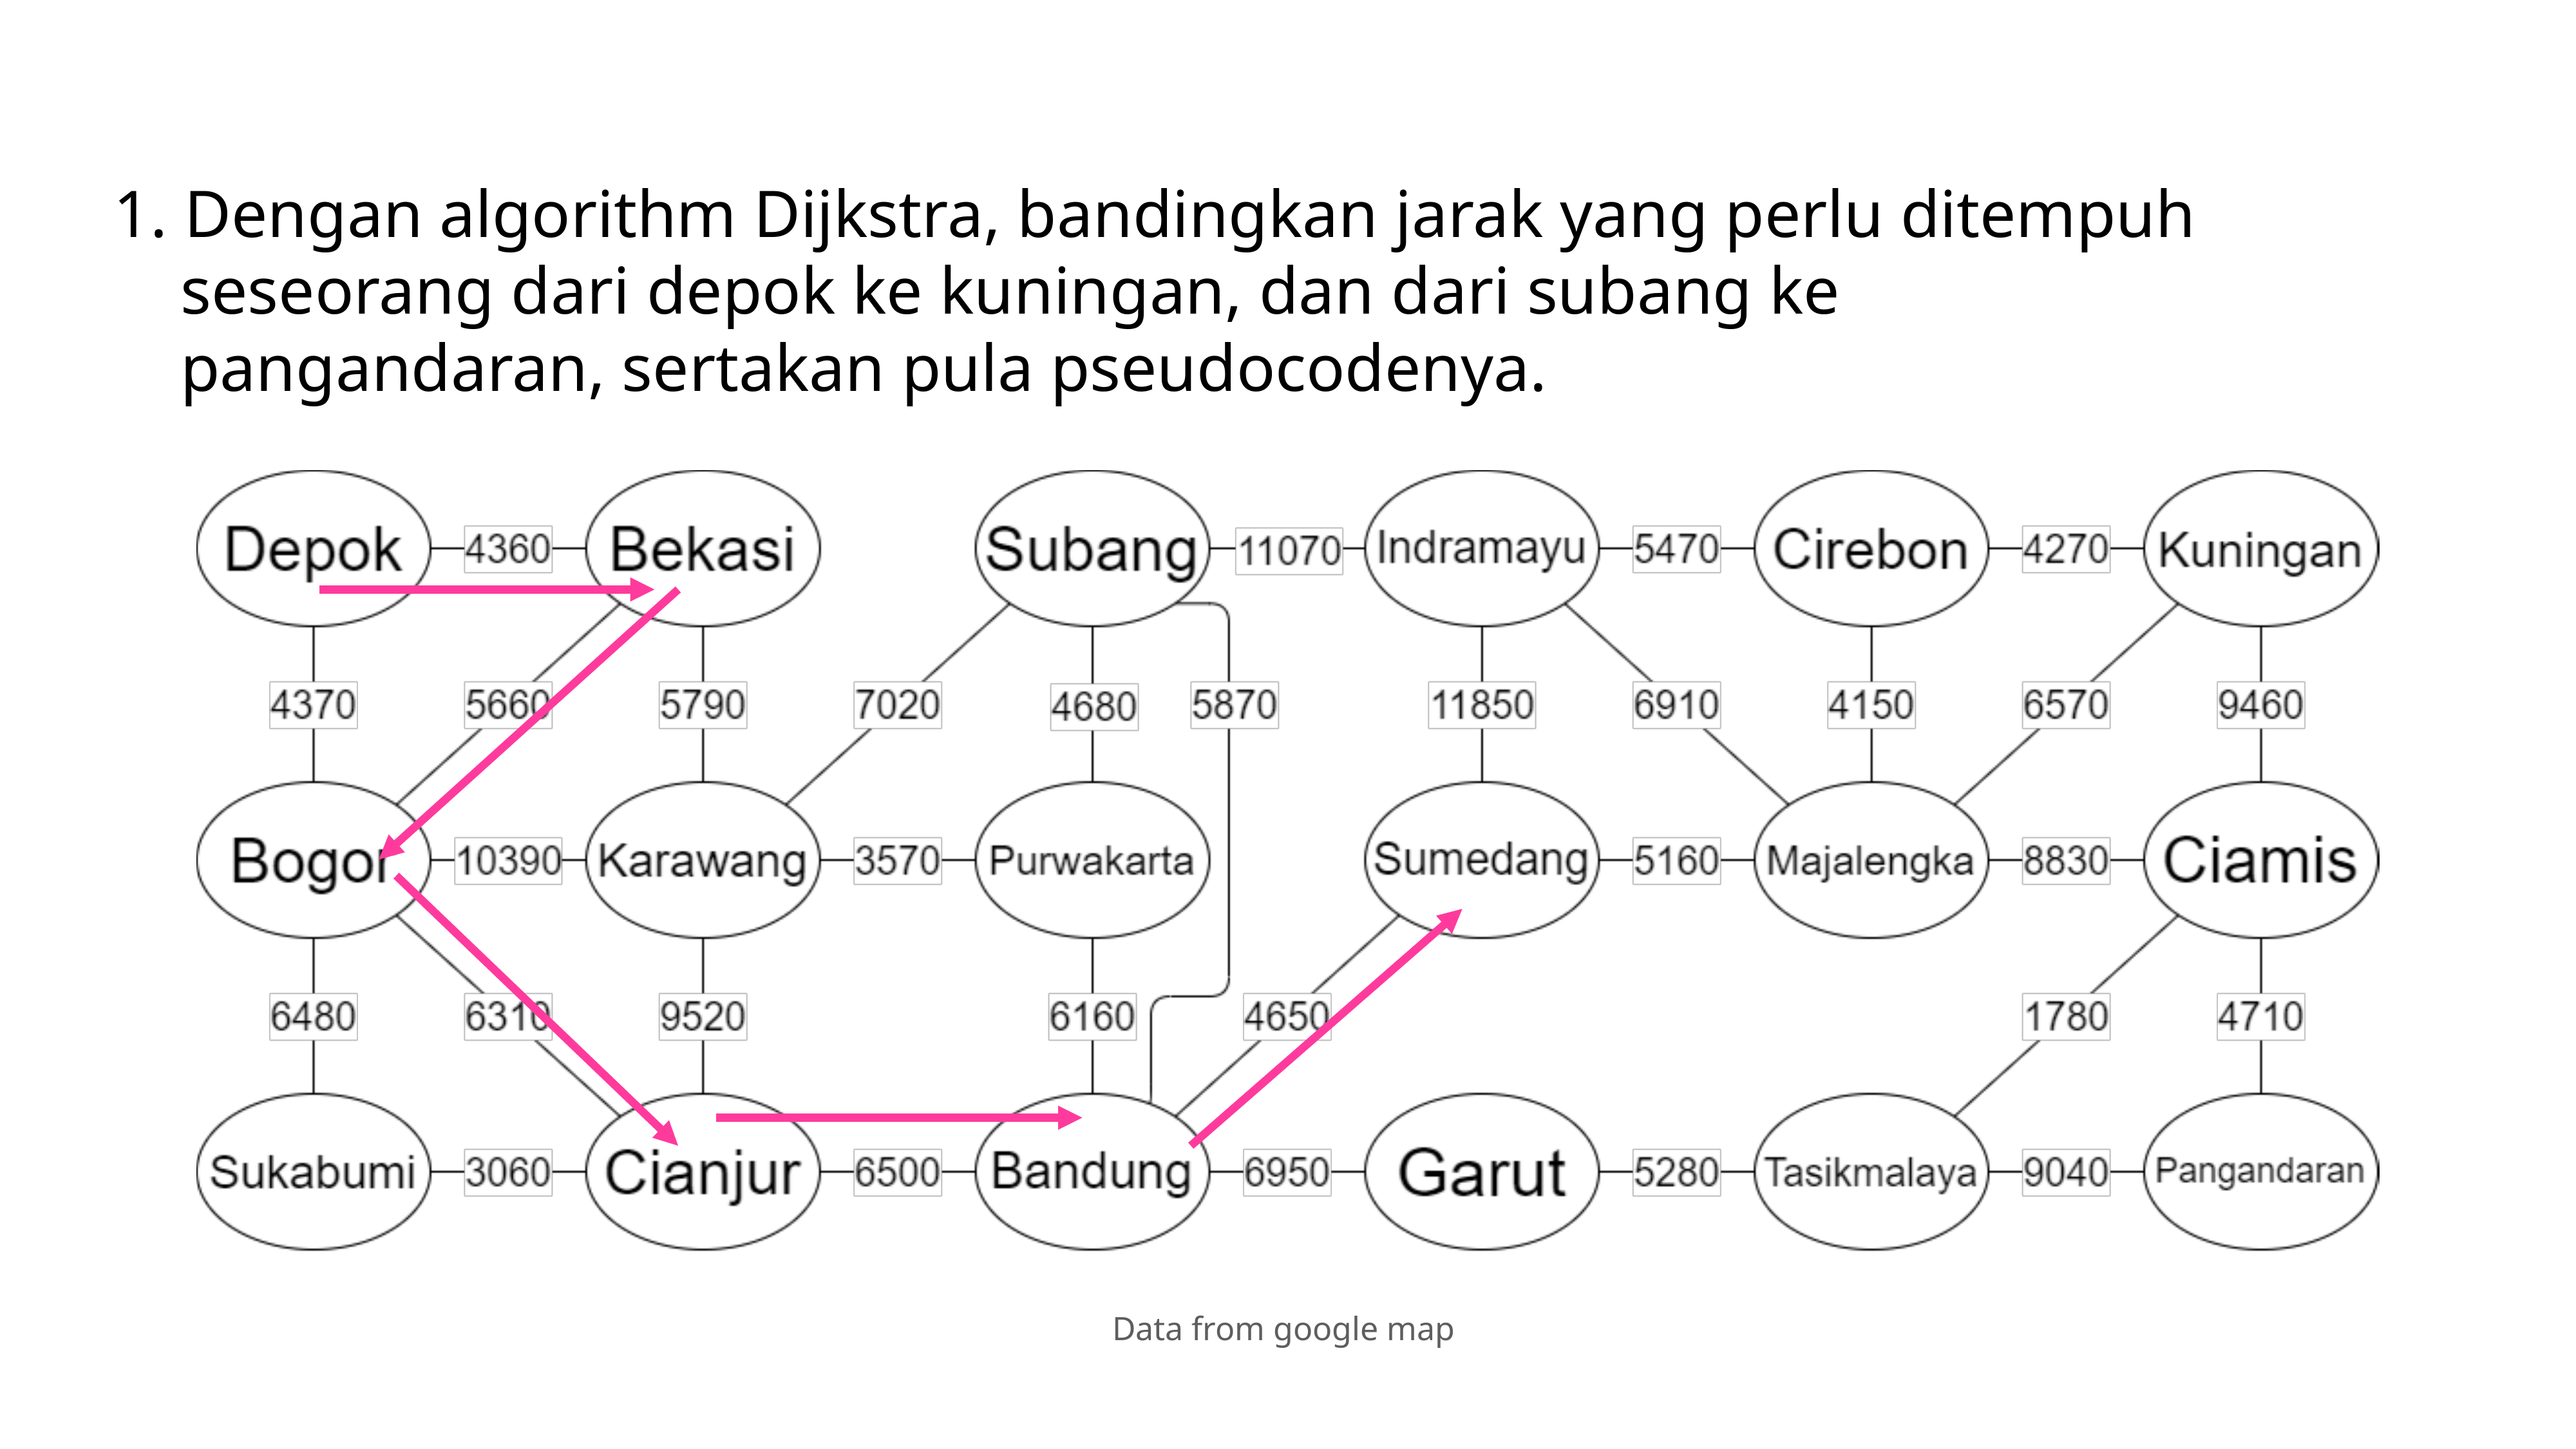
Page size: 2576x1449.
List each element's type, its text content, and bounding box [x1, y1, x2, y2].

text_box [1190, 909, 1463, 1146]
text_box Data from google map [1042, 1303, 1534, 1352]
text_box 1. Dengan algorithm Dijkstra, bandingkan jarak yang perlu ditempuh seseorang dari depok ke kuningan, dan dari subang ke pangandaran, sertakan pula pseudocodenya. [108, 167, 2316, 410]
picture [196, 469, 2380, 1253]
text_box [396, 875, 679, 1146]
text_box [378, 589, 679, 860]
